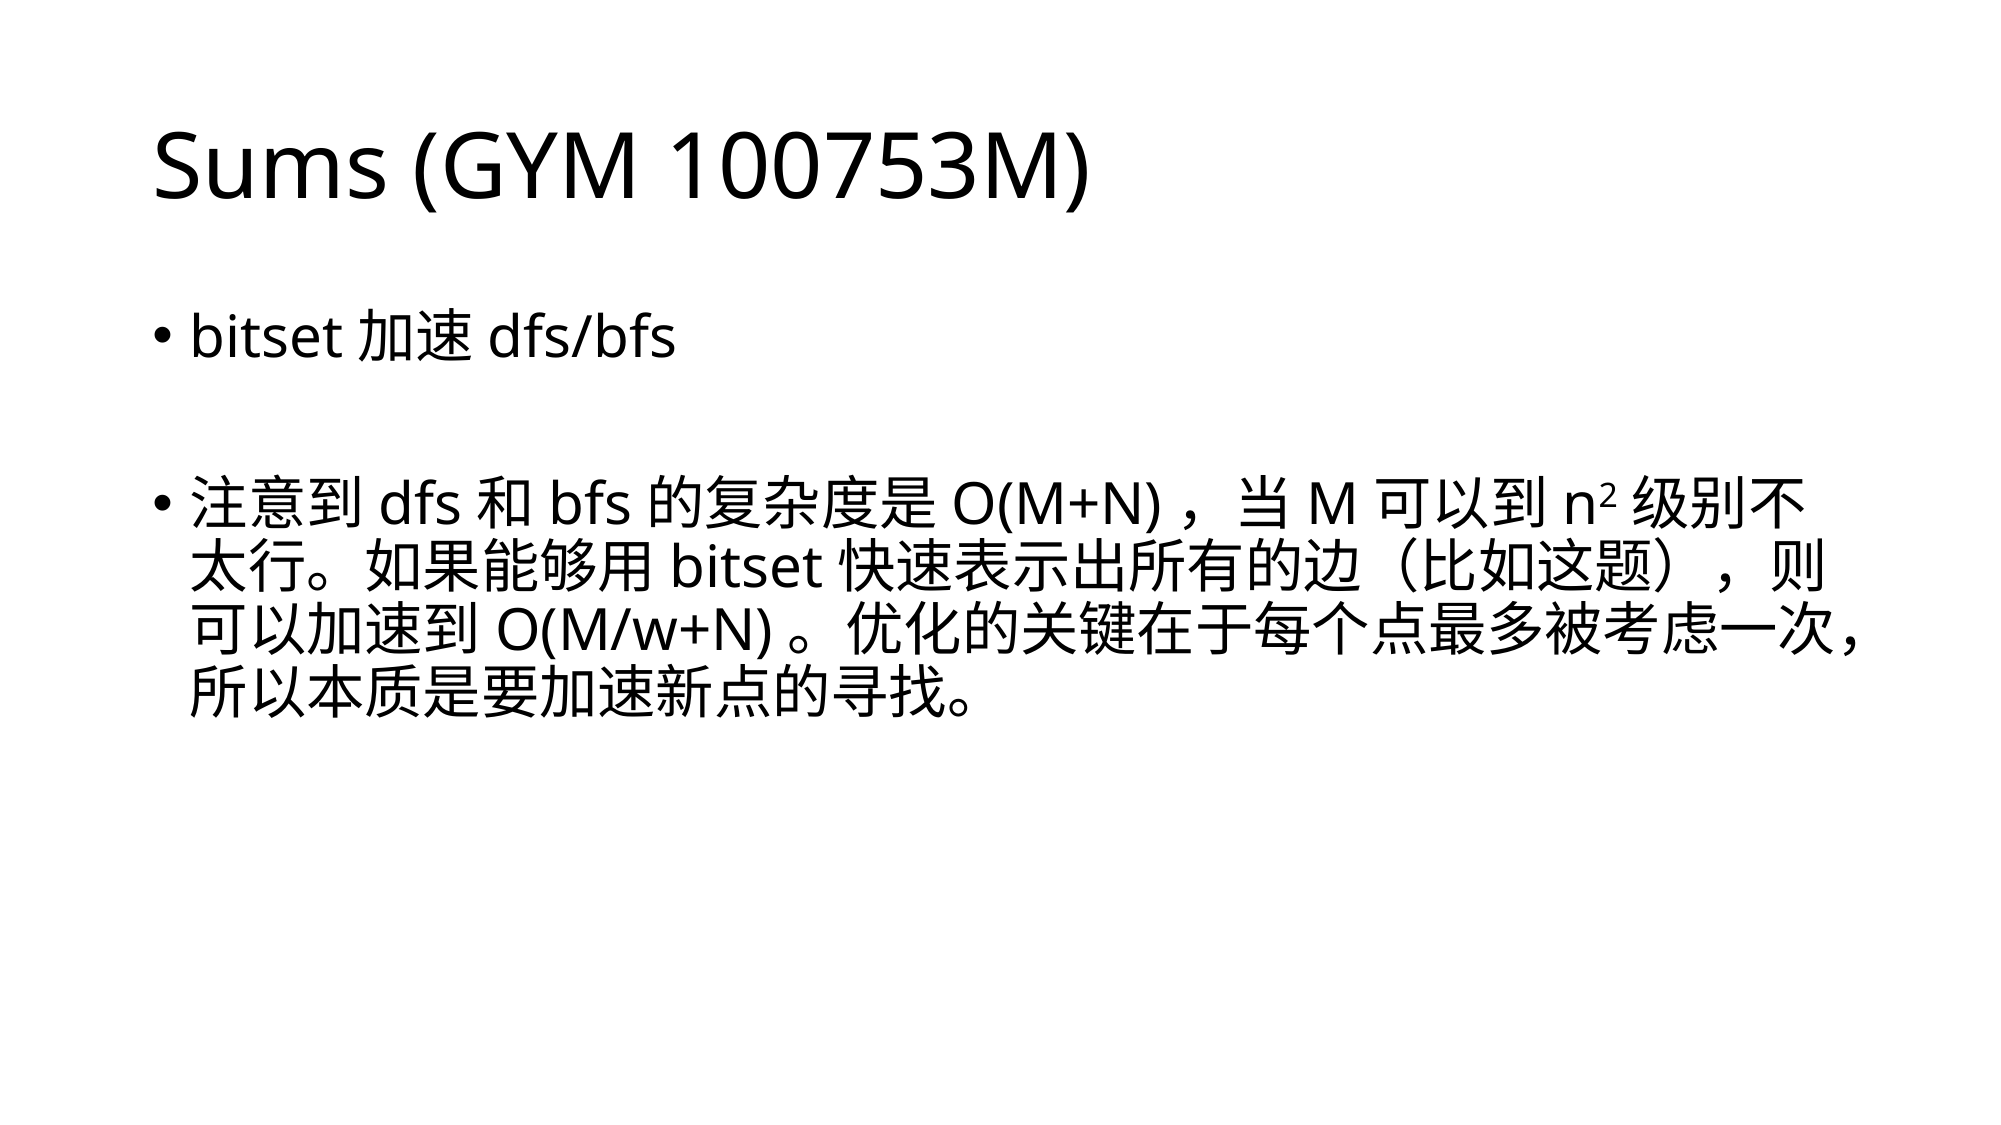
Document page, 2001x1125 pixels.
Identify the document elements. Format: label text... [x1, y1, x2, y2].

list bitset加速dfs/bfs 注意到dfs和bfs的复杂度是O(M+N)，当M可以到n2级别不太行。如果能够用bitset快速表示出所有的边（比如这题），则可以加速到O(M/w+N)。优化的关键在于每个点最多被考虑一次，所以本质是要加速新点的寻找。 [137, 299, 1863, 1014]
title Sums (GYM 100753M) [137, 59, 1863, 278]
